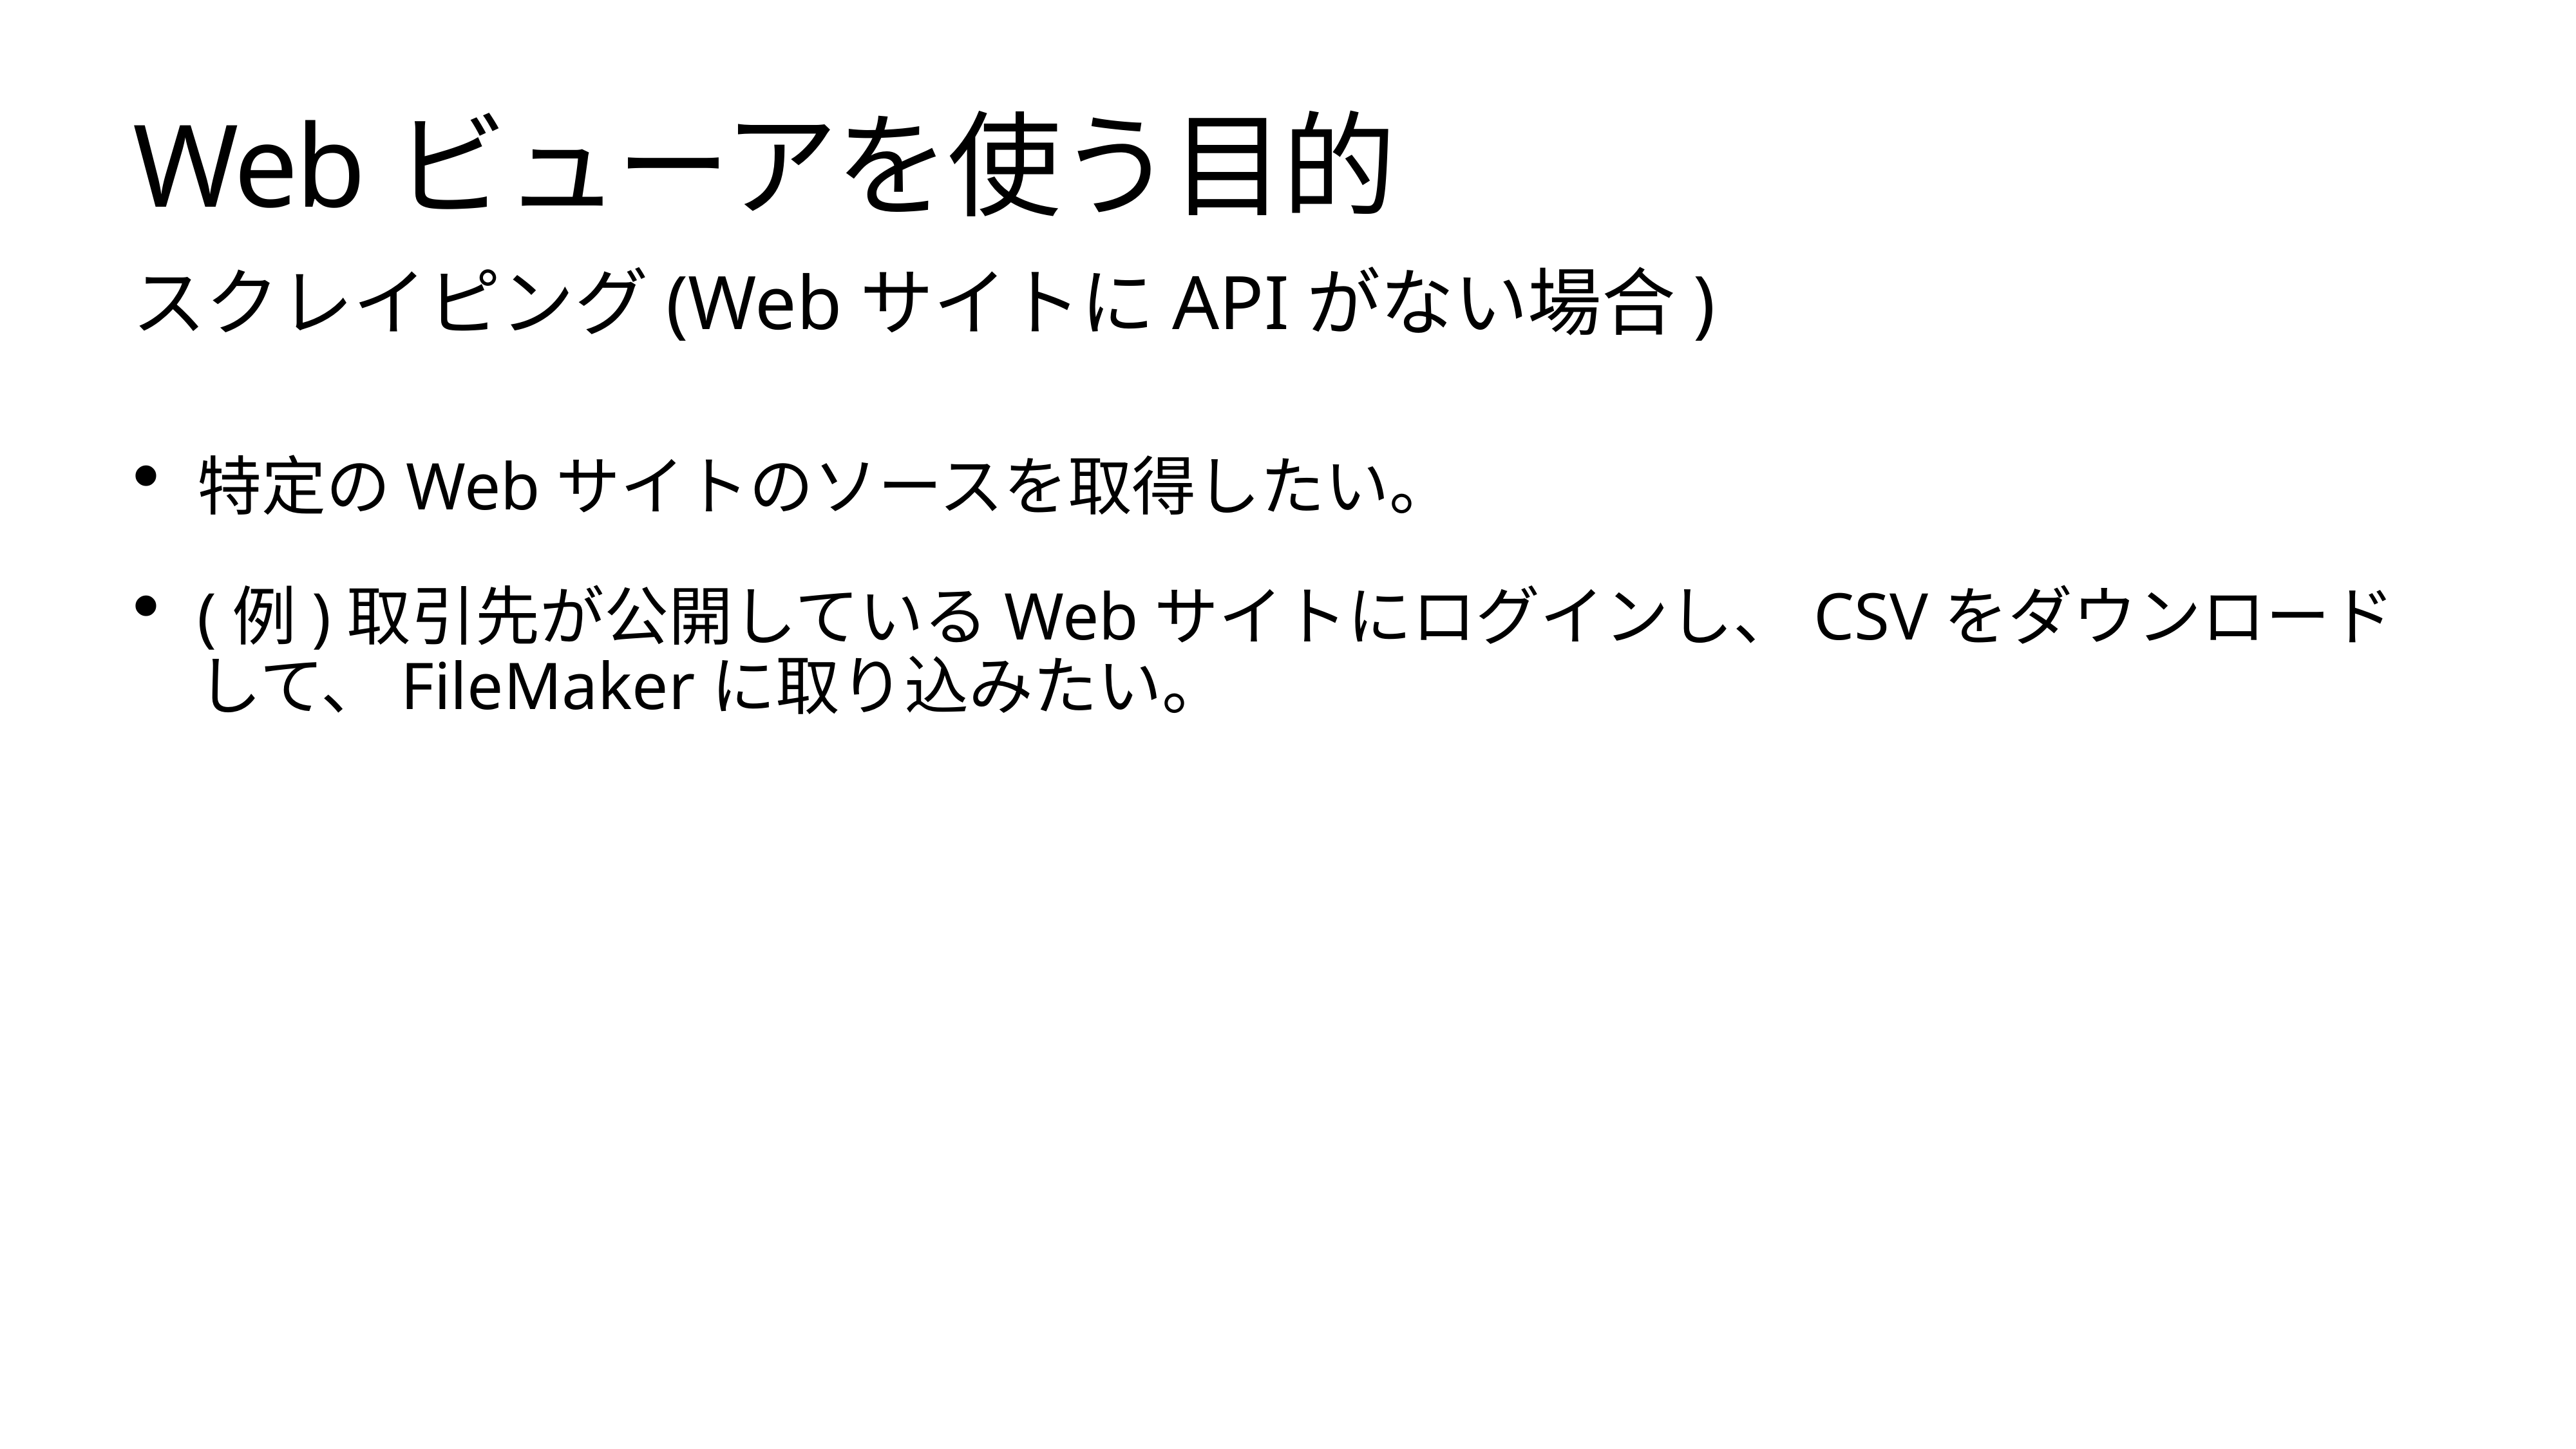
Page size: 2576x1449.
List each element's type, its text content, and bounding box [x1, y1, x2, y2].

text_box スクレイピング(WebサイトにAPIがない場合) [127, 251, 2449, 350]
title Webビューアを使う目的 [127, 113, 2449, 251]
list 特定のWebサイトのソースを取得したい。 (例)取引先が公開しているWebサイトにログインし、CSVをダウンロードして、FileMakerに取り込みたい。 [127, 448, 2449, 1321]
